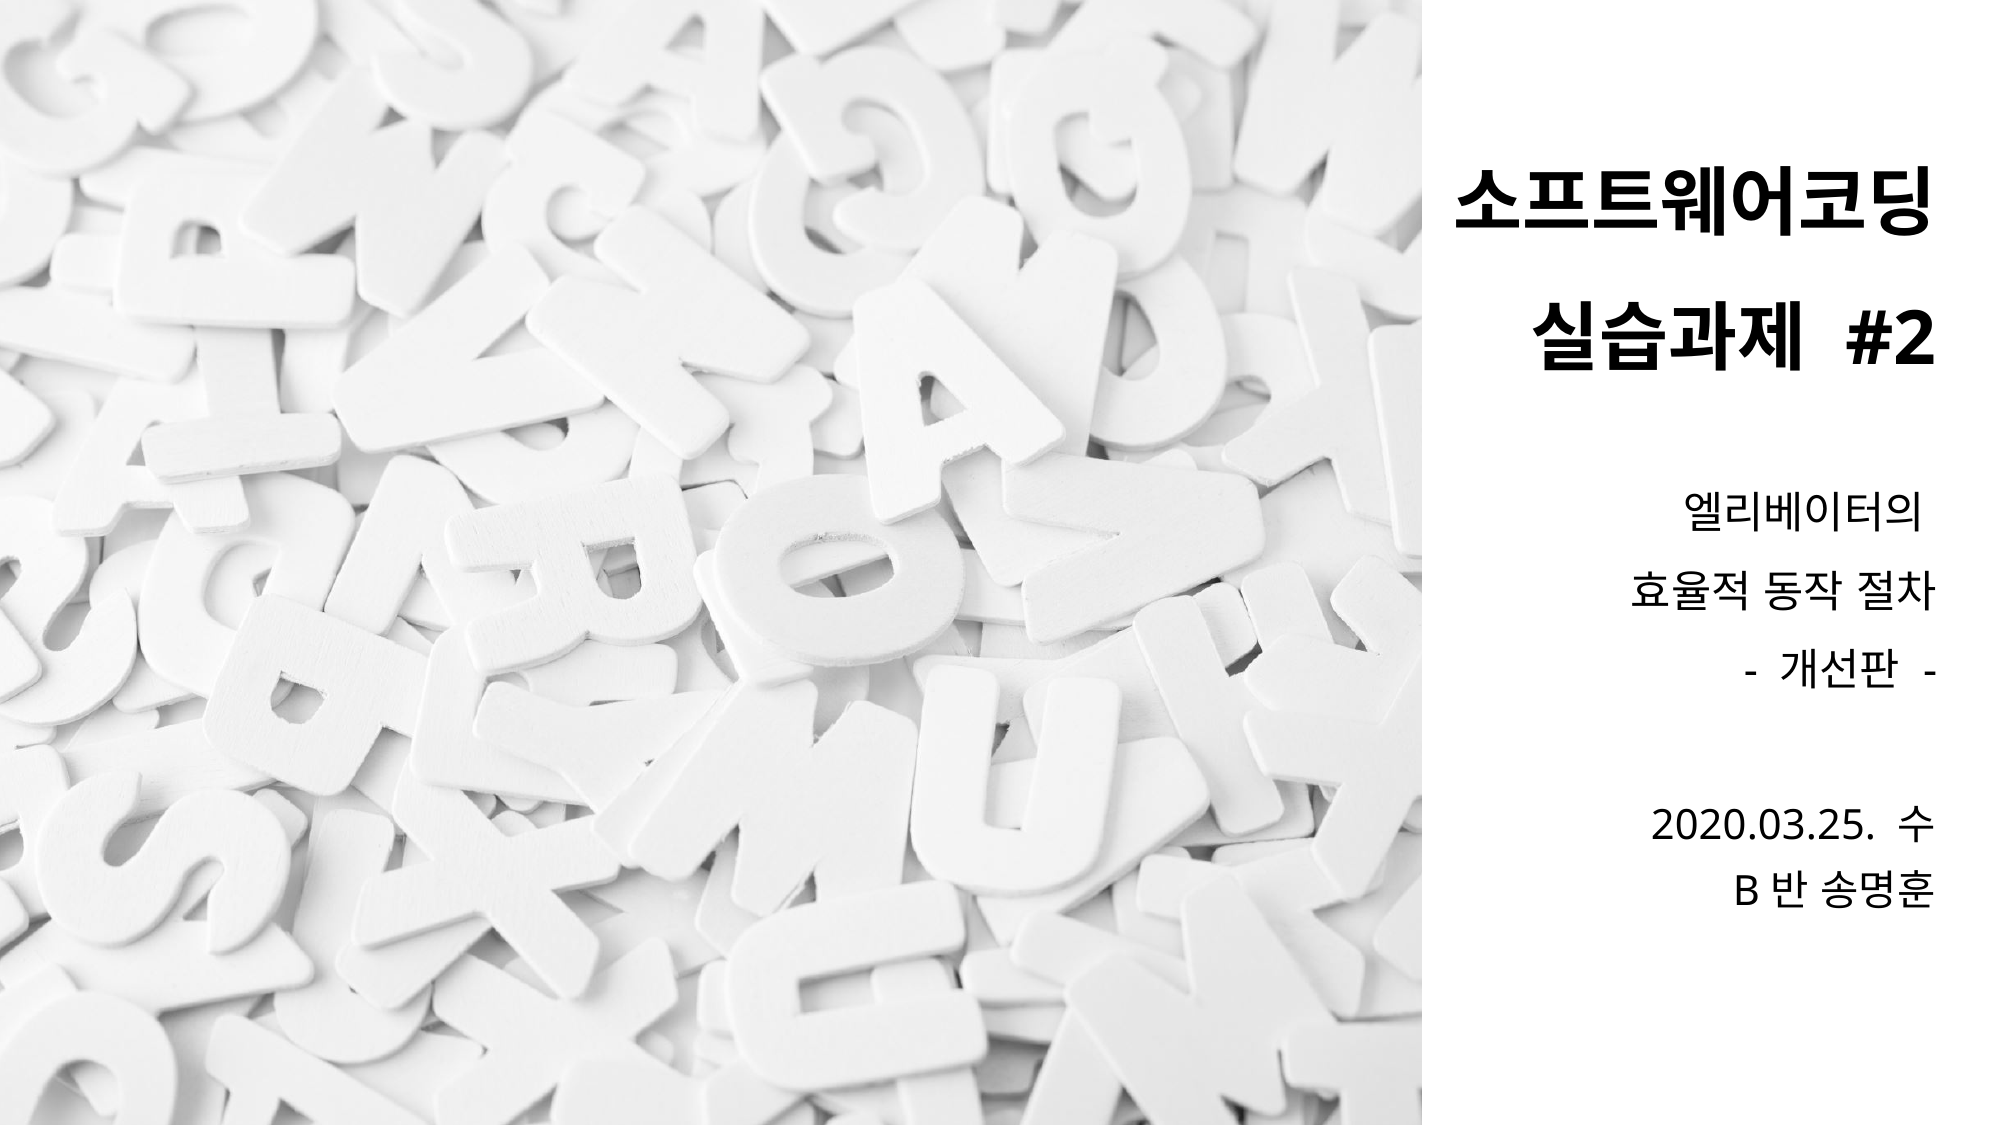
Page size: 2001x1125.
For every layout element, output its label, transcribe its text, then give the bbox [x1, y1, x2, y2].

picture [0, 0, 1422, 1125]
title 소프트웨어코딩 실습과제 #2 엘리베이터의 효율적 동작 절차 - 개선판 - [1422, 260, 1953, 702]
subtitle 2020.03.25. 수 B반 송명훈 [1422, 796, 1951, 995]
